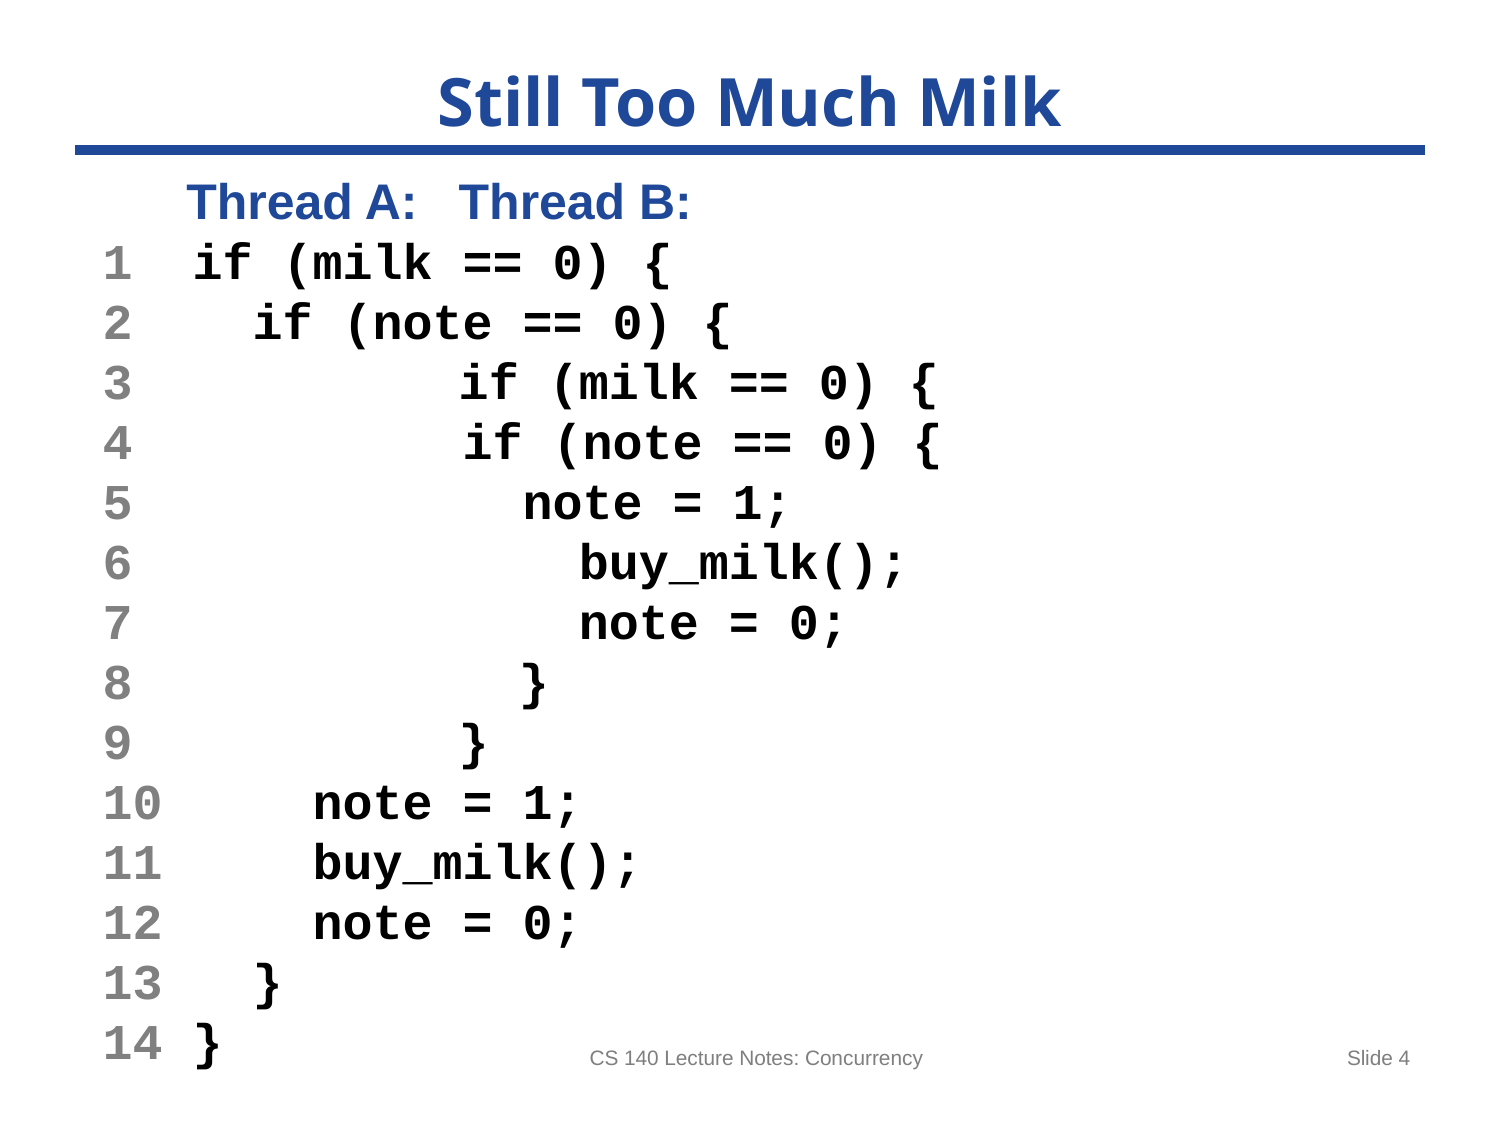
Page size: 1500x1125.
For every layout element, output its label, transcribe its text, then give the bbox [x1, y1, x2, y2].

footer CS 140 Lecture Notes: Concurrency [474, 1037, 1038, 1103]
list Thread A: Thread B: 1 if (milk == 0) { 2 if (note == 0) { 3 if (milk == 0) { 4 if (note == 0) { 5 note = 1; 6 buy_milk(); 7 note = 0; 8 } 9 } 10 note = 1; 11 buy_milk(); 12 note = 0; 13 } 14 } [87, 162, 1463, 1005]
slide_number Slide 4 [1074, 1037, 1425, 1103]
title Still Too Much Milk [75, 50, 1425, 150]
